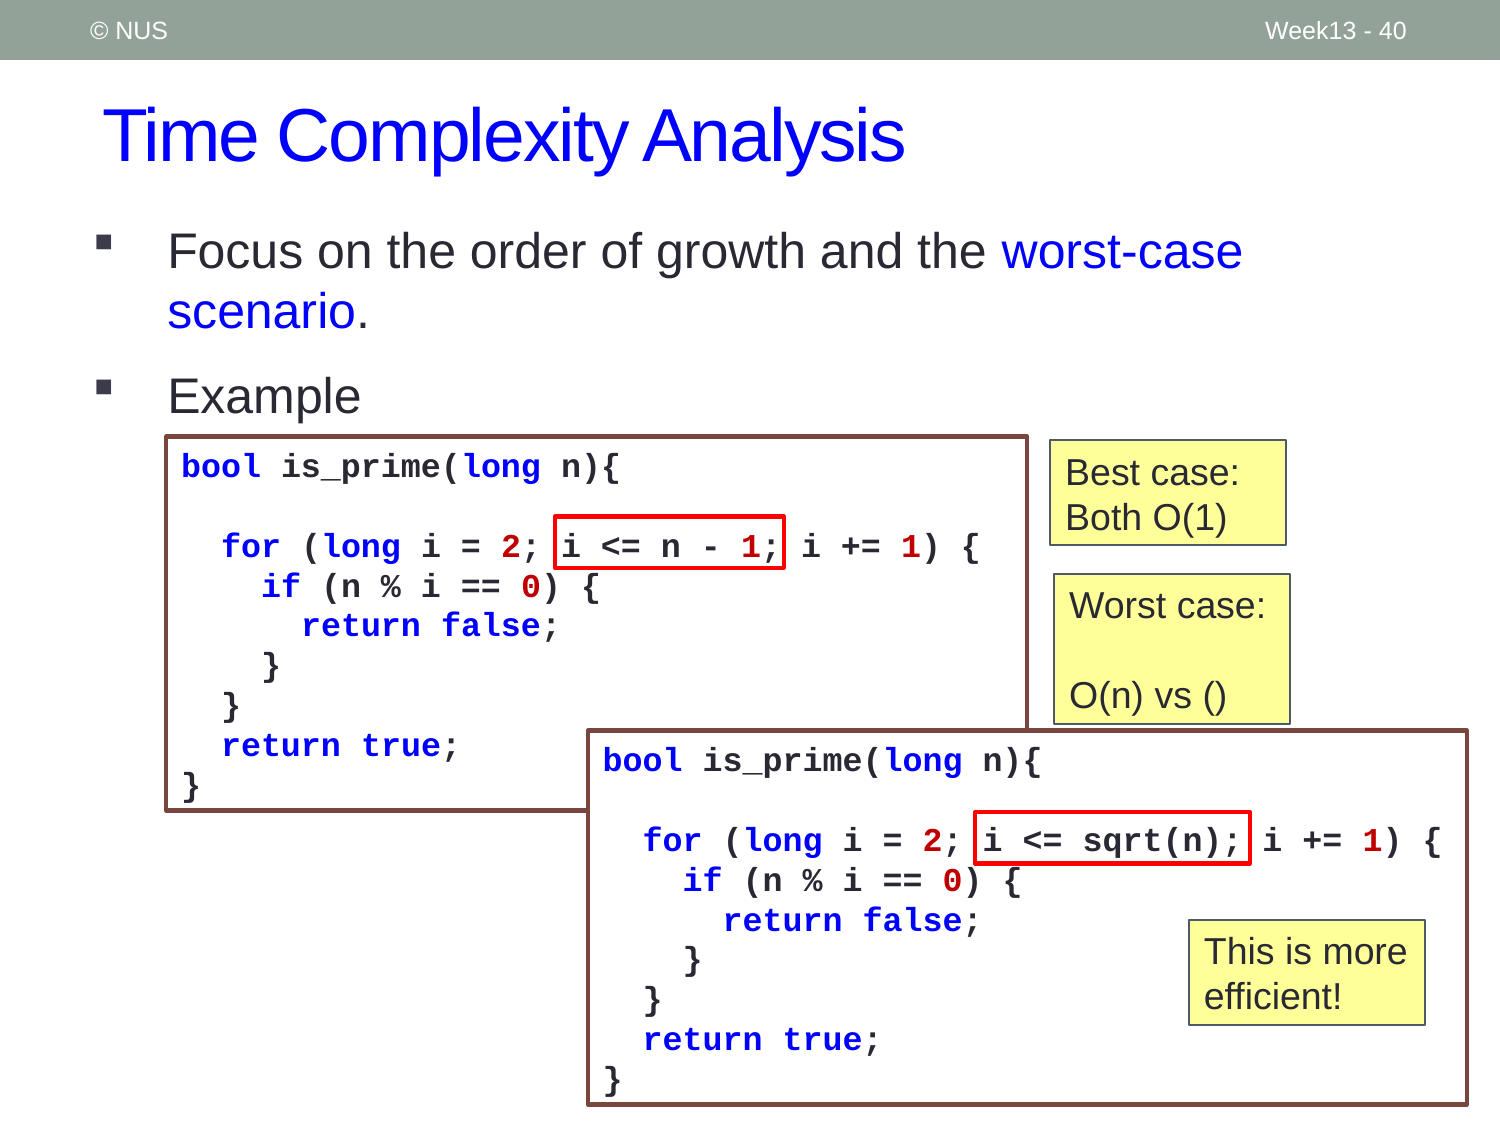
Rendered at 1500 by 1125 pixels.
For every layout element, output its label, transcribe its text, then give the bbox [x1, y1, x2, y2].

text_box bool is_prime(long n){ for (long i = 2; i <= sqrt(n); i += 1) { if (n % i == 0) { return false; } } return true; } [586, 728, 1469, 1107]
slide_number © NUS [75, 3, 550, 57]
text_box bool is_prime(long n){ for (long i = 2; i <= n - 1; i += 1) { if (n % i == 0) { return false; } } return true; } [164, 434, 1029, 813]
text_box Best case: Both O(1) [1048, 438, 1288, 547]
title Time Complexity Analysis [87, 62, 1463, 200]
text_box [973, 810, 1252, 866]
text_box [553, 514, 786, 570]
slide_number Week13 - 40 [1250, 3, 1425, 57]
text_box This is more efficient! [1187, 918, 1427, 1027]
text_box Focus on the order of growth and the worst-case scenario. Example [77, 211, 1463, 1102]
